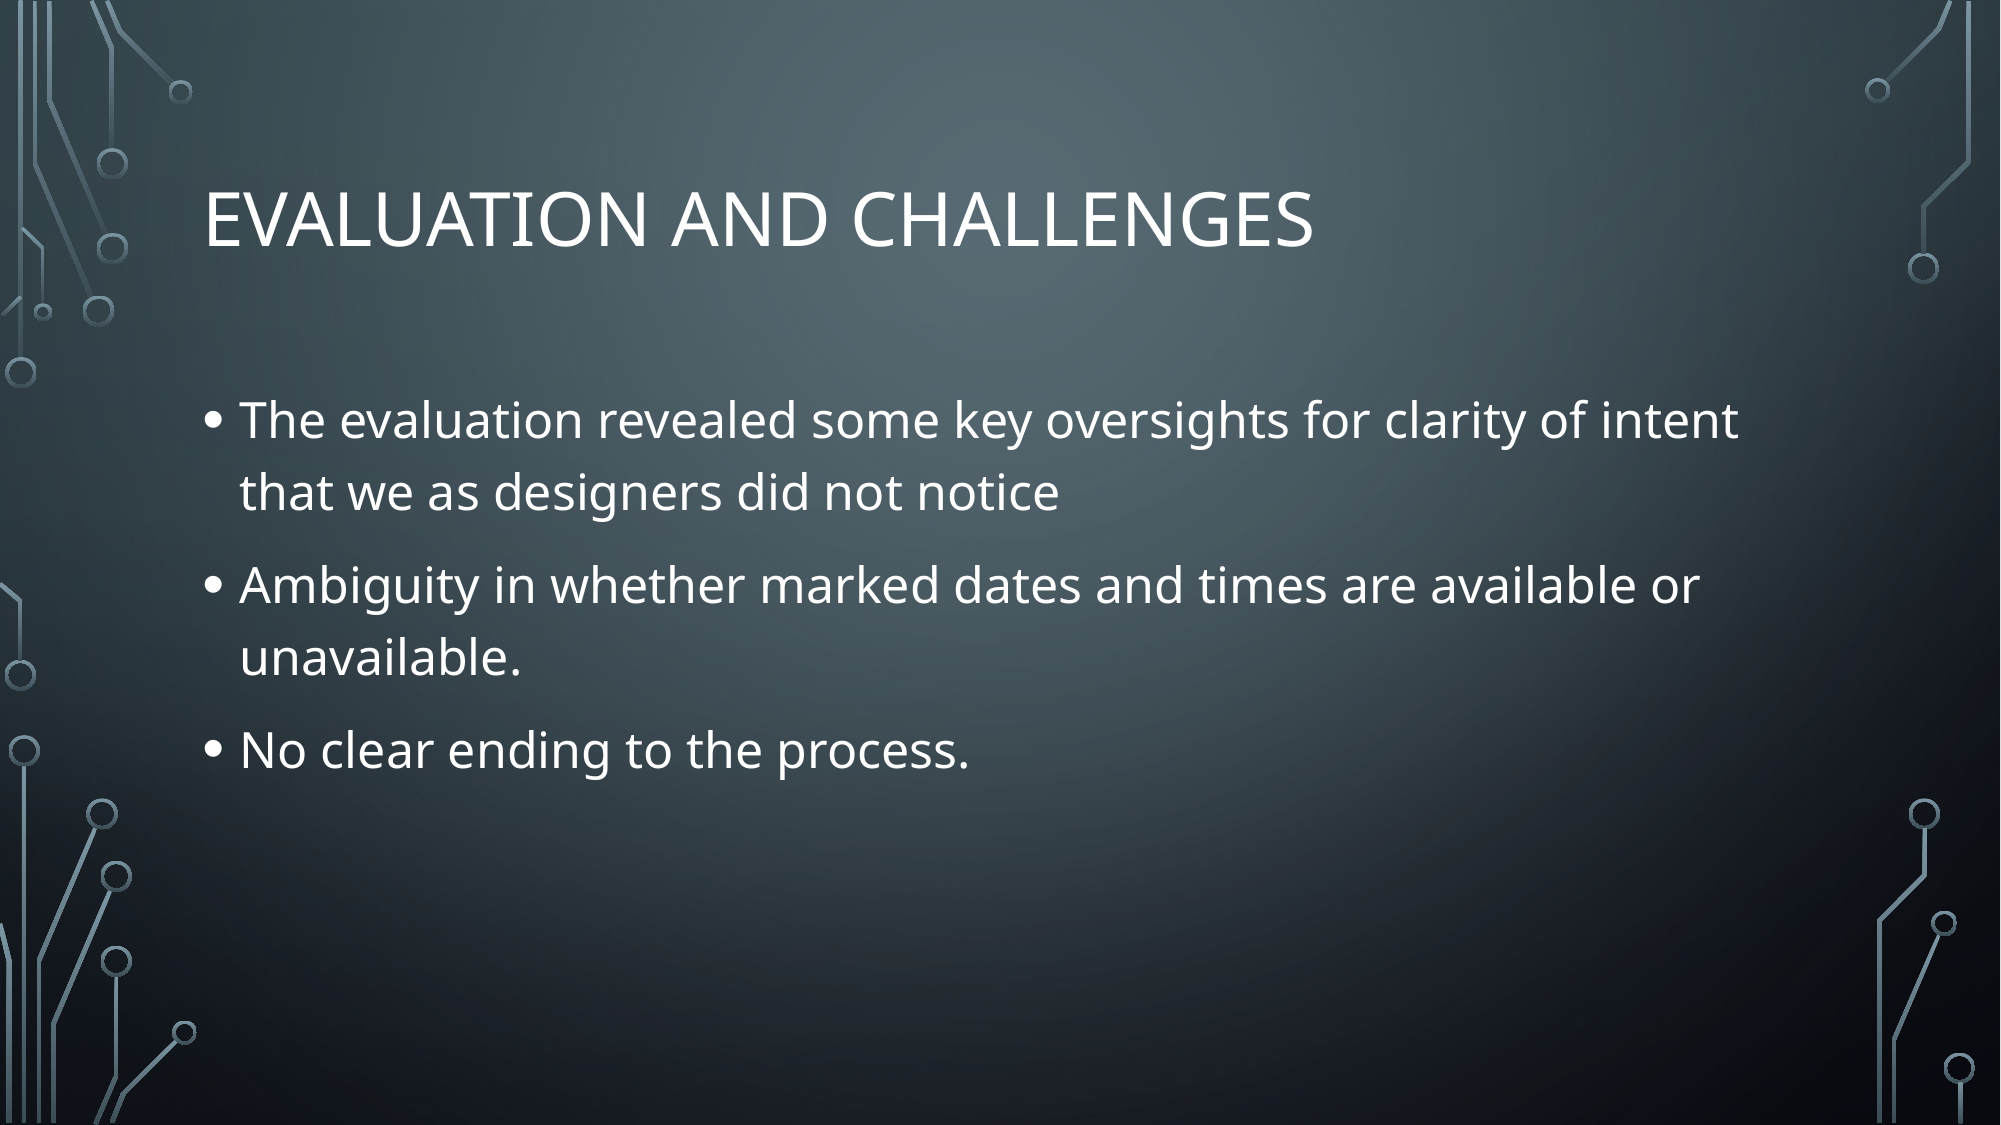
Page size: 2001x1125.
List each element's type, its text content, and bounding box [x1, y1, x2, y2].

title Evaluation and Challenges [187, 101, 1813, 344]
list The evaluation revealed some key oversights for clarity of intent that we as designers did not notice Ambiguity in whether marked dates and times are available or unavailable. No clear ending to the process. [187, 369, 1813, 950]
